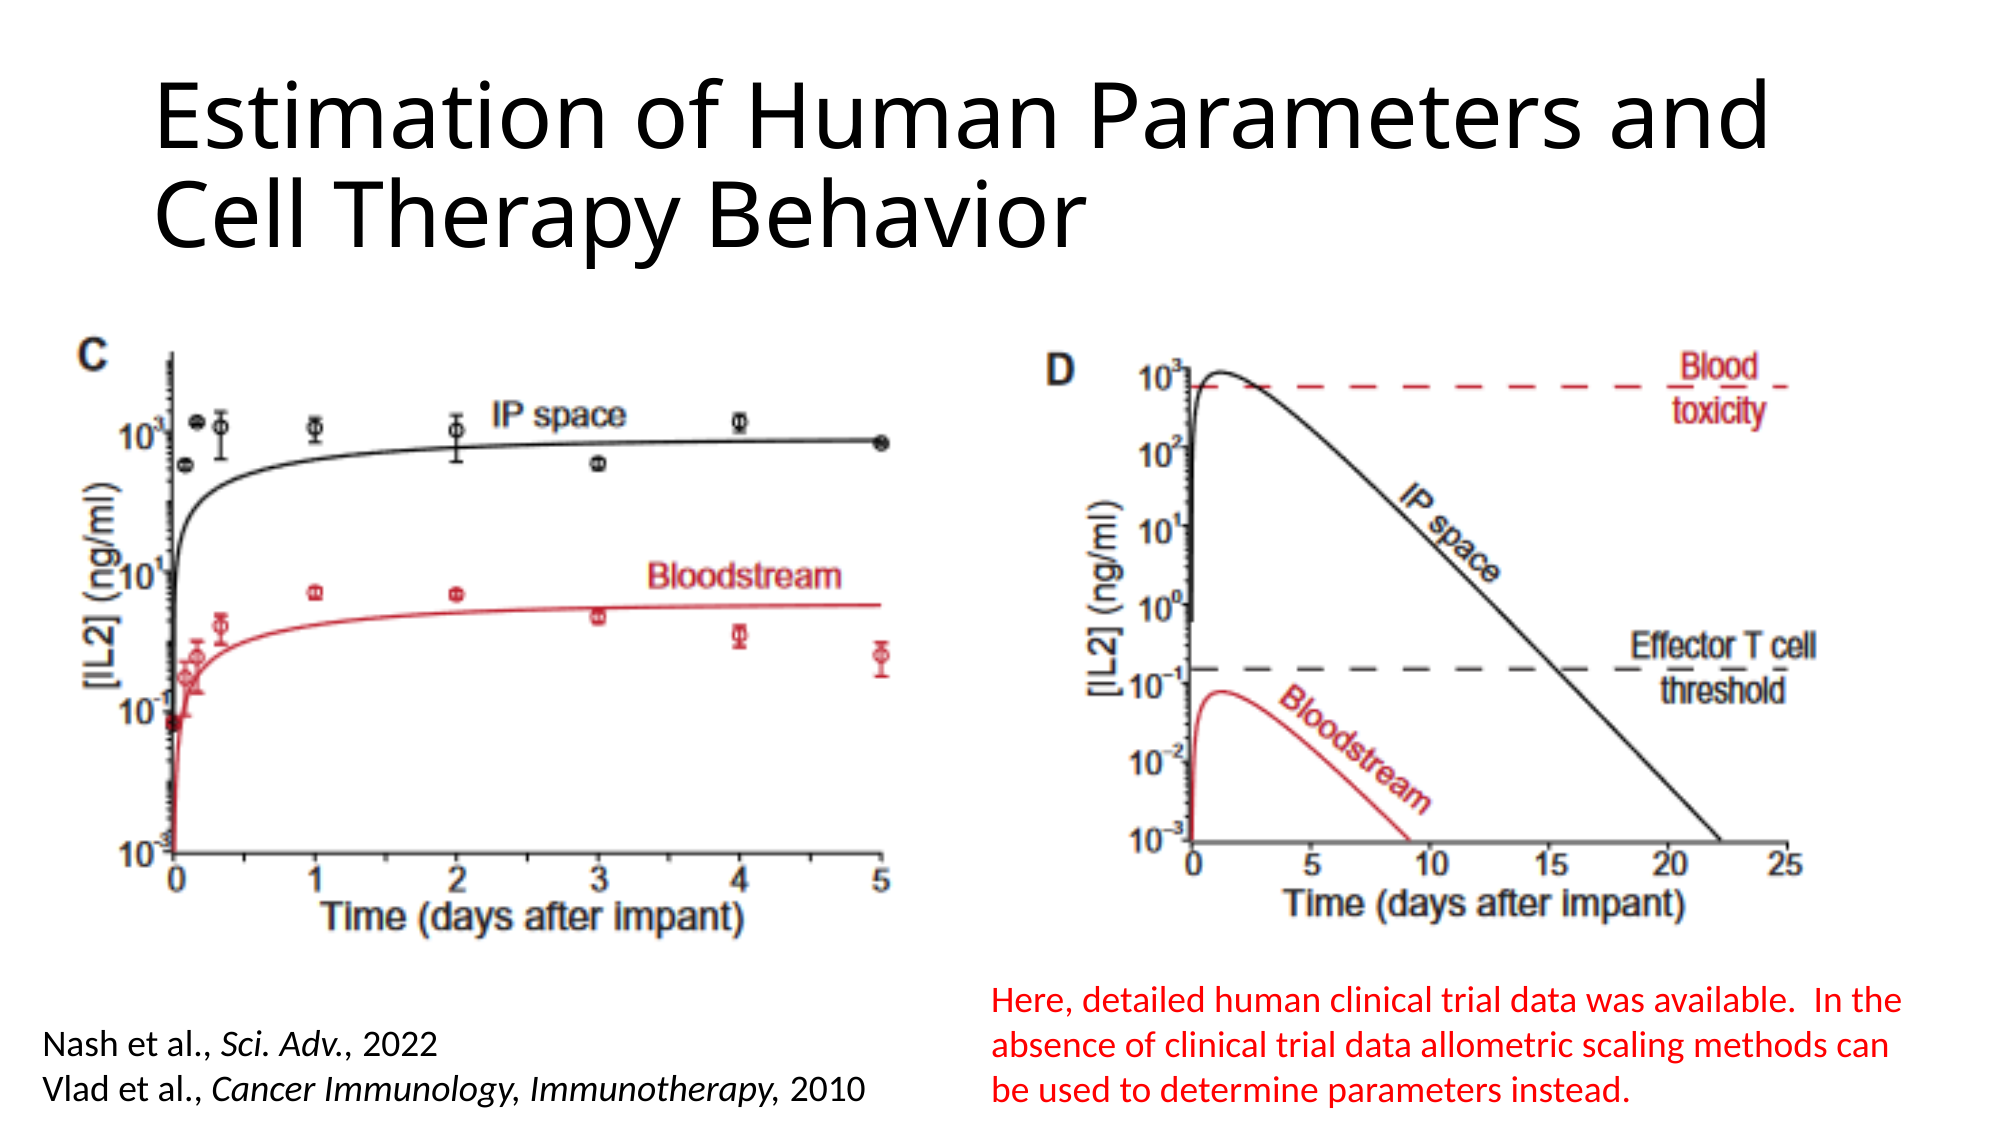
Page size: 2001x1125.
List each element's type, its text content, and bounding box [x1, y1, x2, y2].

text_box Nash et al., Sci. Adv., 2022 Vlad et al., Cancer Immunology, Immunotherapy, 2010 [27, 1012, 976, 1117]
picture [49, 321, 942, 968]
title Estimation of Human Parameters and Cell Therapy Behavior [137, 59, 1863, 278]
text_box Here, detailed human clinical trial data was available. In the absence of clinical trial data allometric scaling methods can be used to determine parameters instead. [976, 967, 1939, 1118]
picture [1029, 321, 1863, 944]
